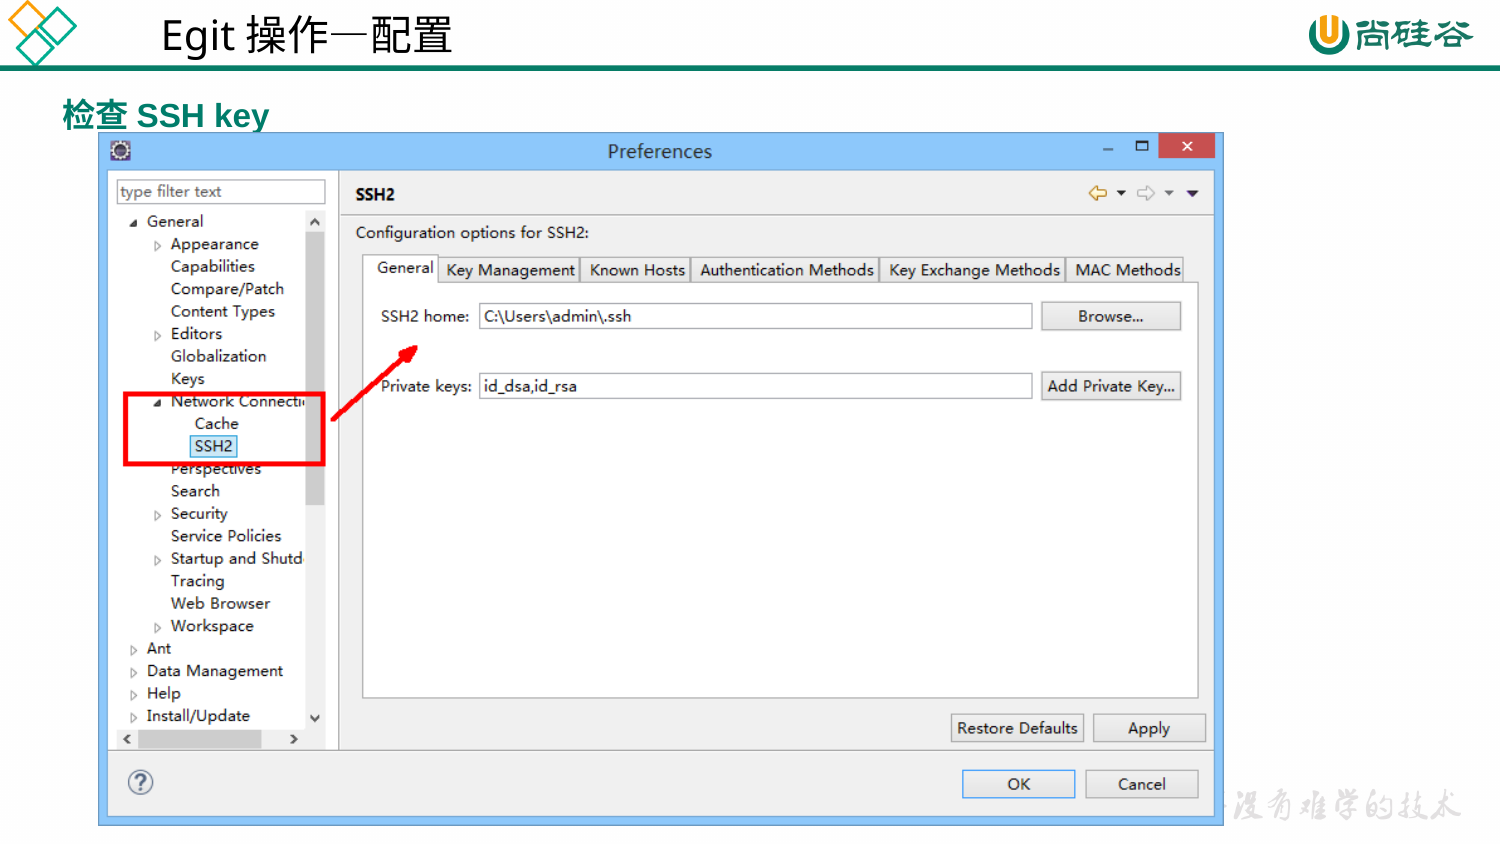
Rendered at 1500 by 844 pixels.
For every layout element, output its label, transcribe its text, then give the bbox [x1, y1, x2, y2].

picture [0, 0, 1500, 844]
picture [970, 0, 1500, 66]
text_box 检查SSH key [47, 66, 1500, 141]
text_box Egit操作—配置 [145, 0, 970, 66]
